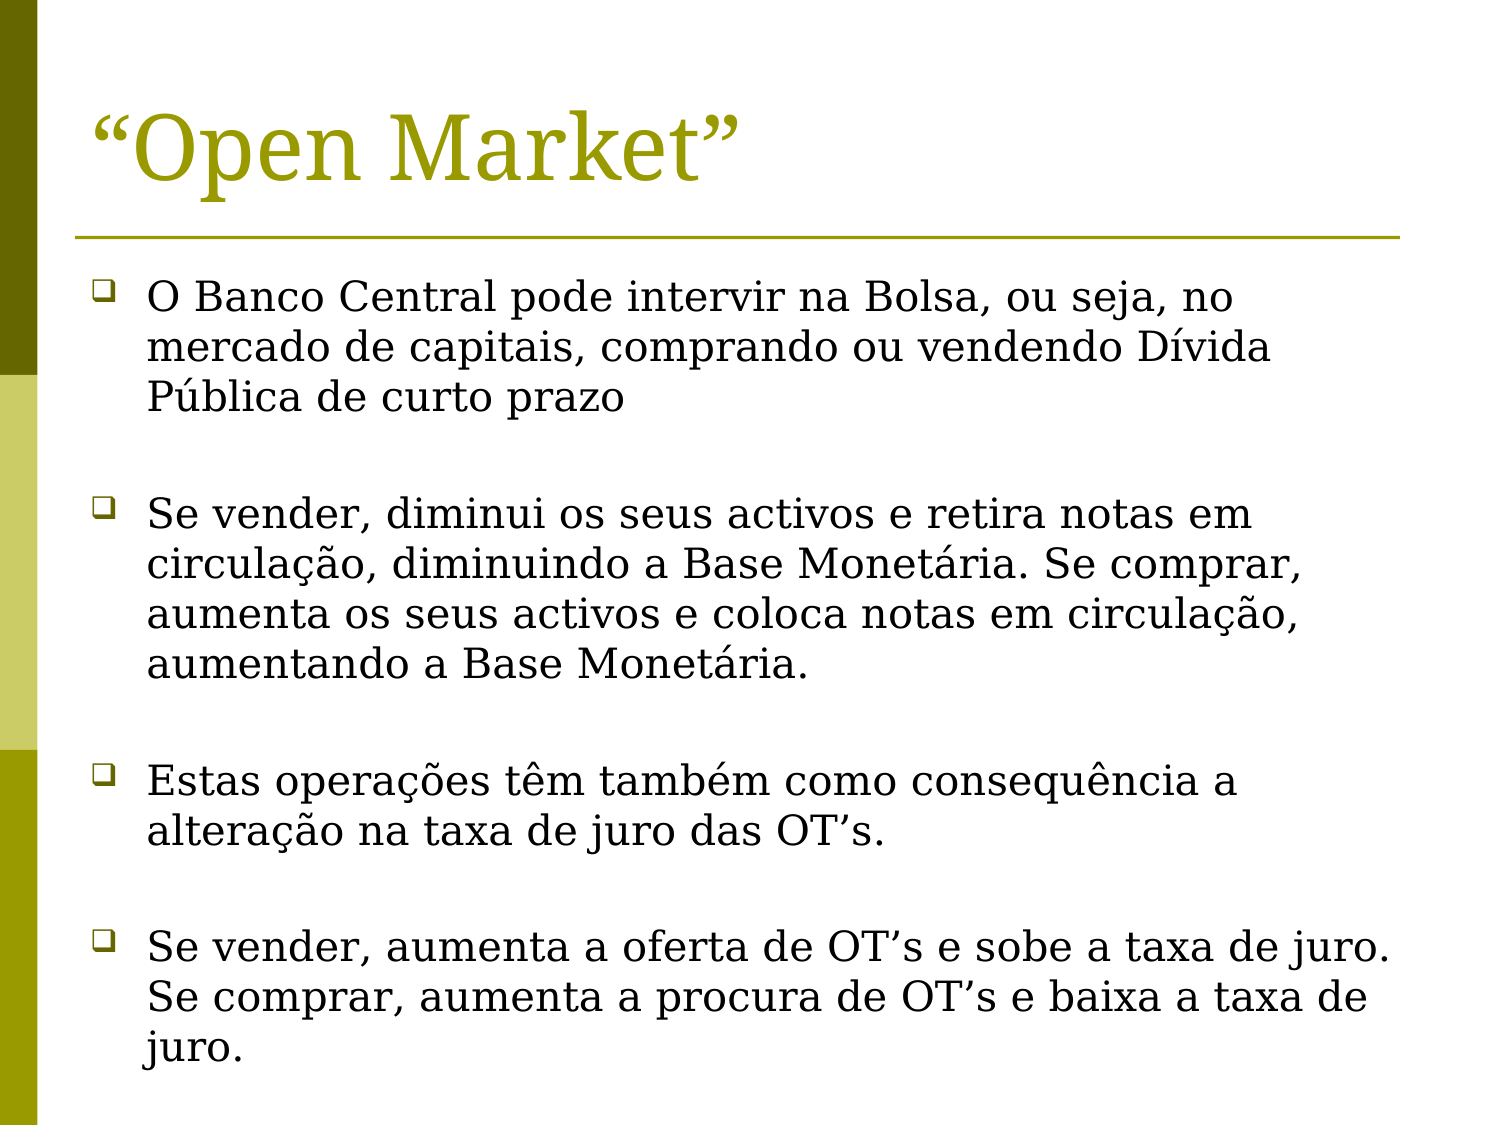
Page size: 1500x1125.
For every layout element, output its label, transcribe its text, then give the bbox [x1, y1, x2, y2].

title “Open Market” [75, 19, 1425, 207]
list O Banco Central pode intervir na Bolsa, ou seja, no mercado de capitais, comprando ou vendendo Dívida Pública de curto prazo Se vender, diminui os seus activos e retira notas em circulação, diminuindo a Base Monetária. Se comprar, aumenta os seus activos e coloca notas em circulação, aumentando a Base Monetária. Estas operações têm também como consequência a alteração na taxa de juro das OT’s. Se vender, aumenta a oferta de OT’s e sobe a taxa de juro. Se comprar, aumenta a procura de OT’s e baixa a taxa de juro. [75, 262, 1425, 1006]
